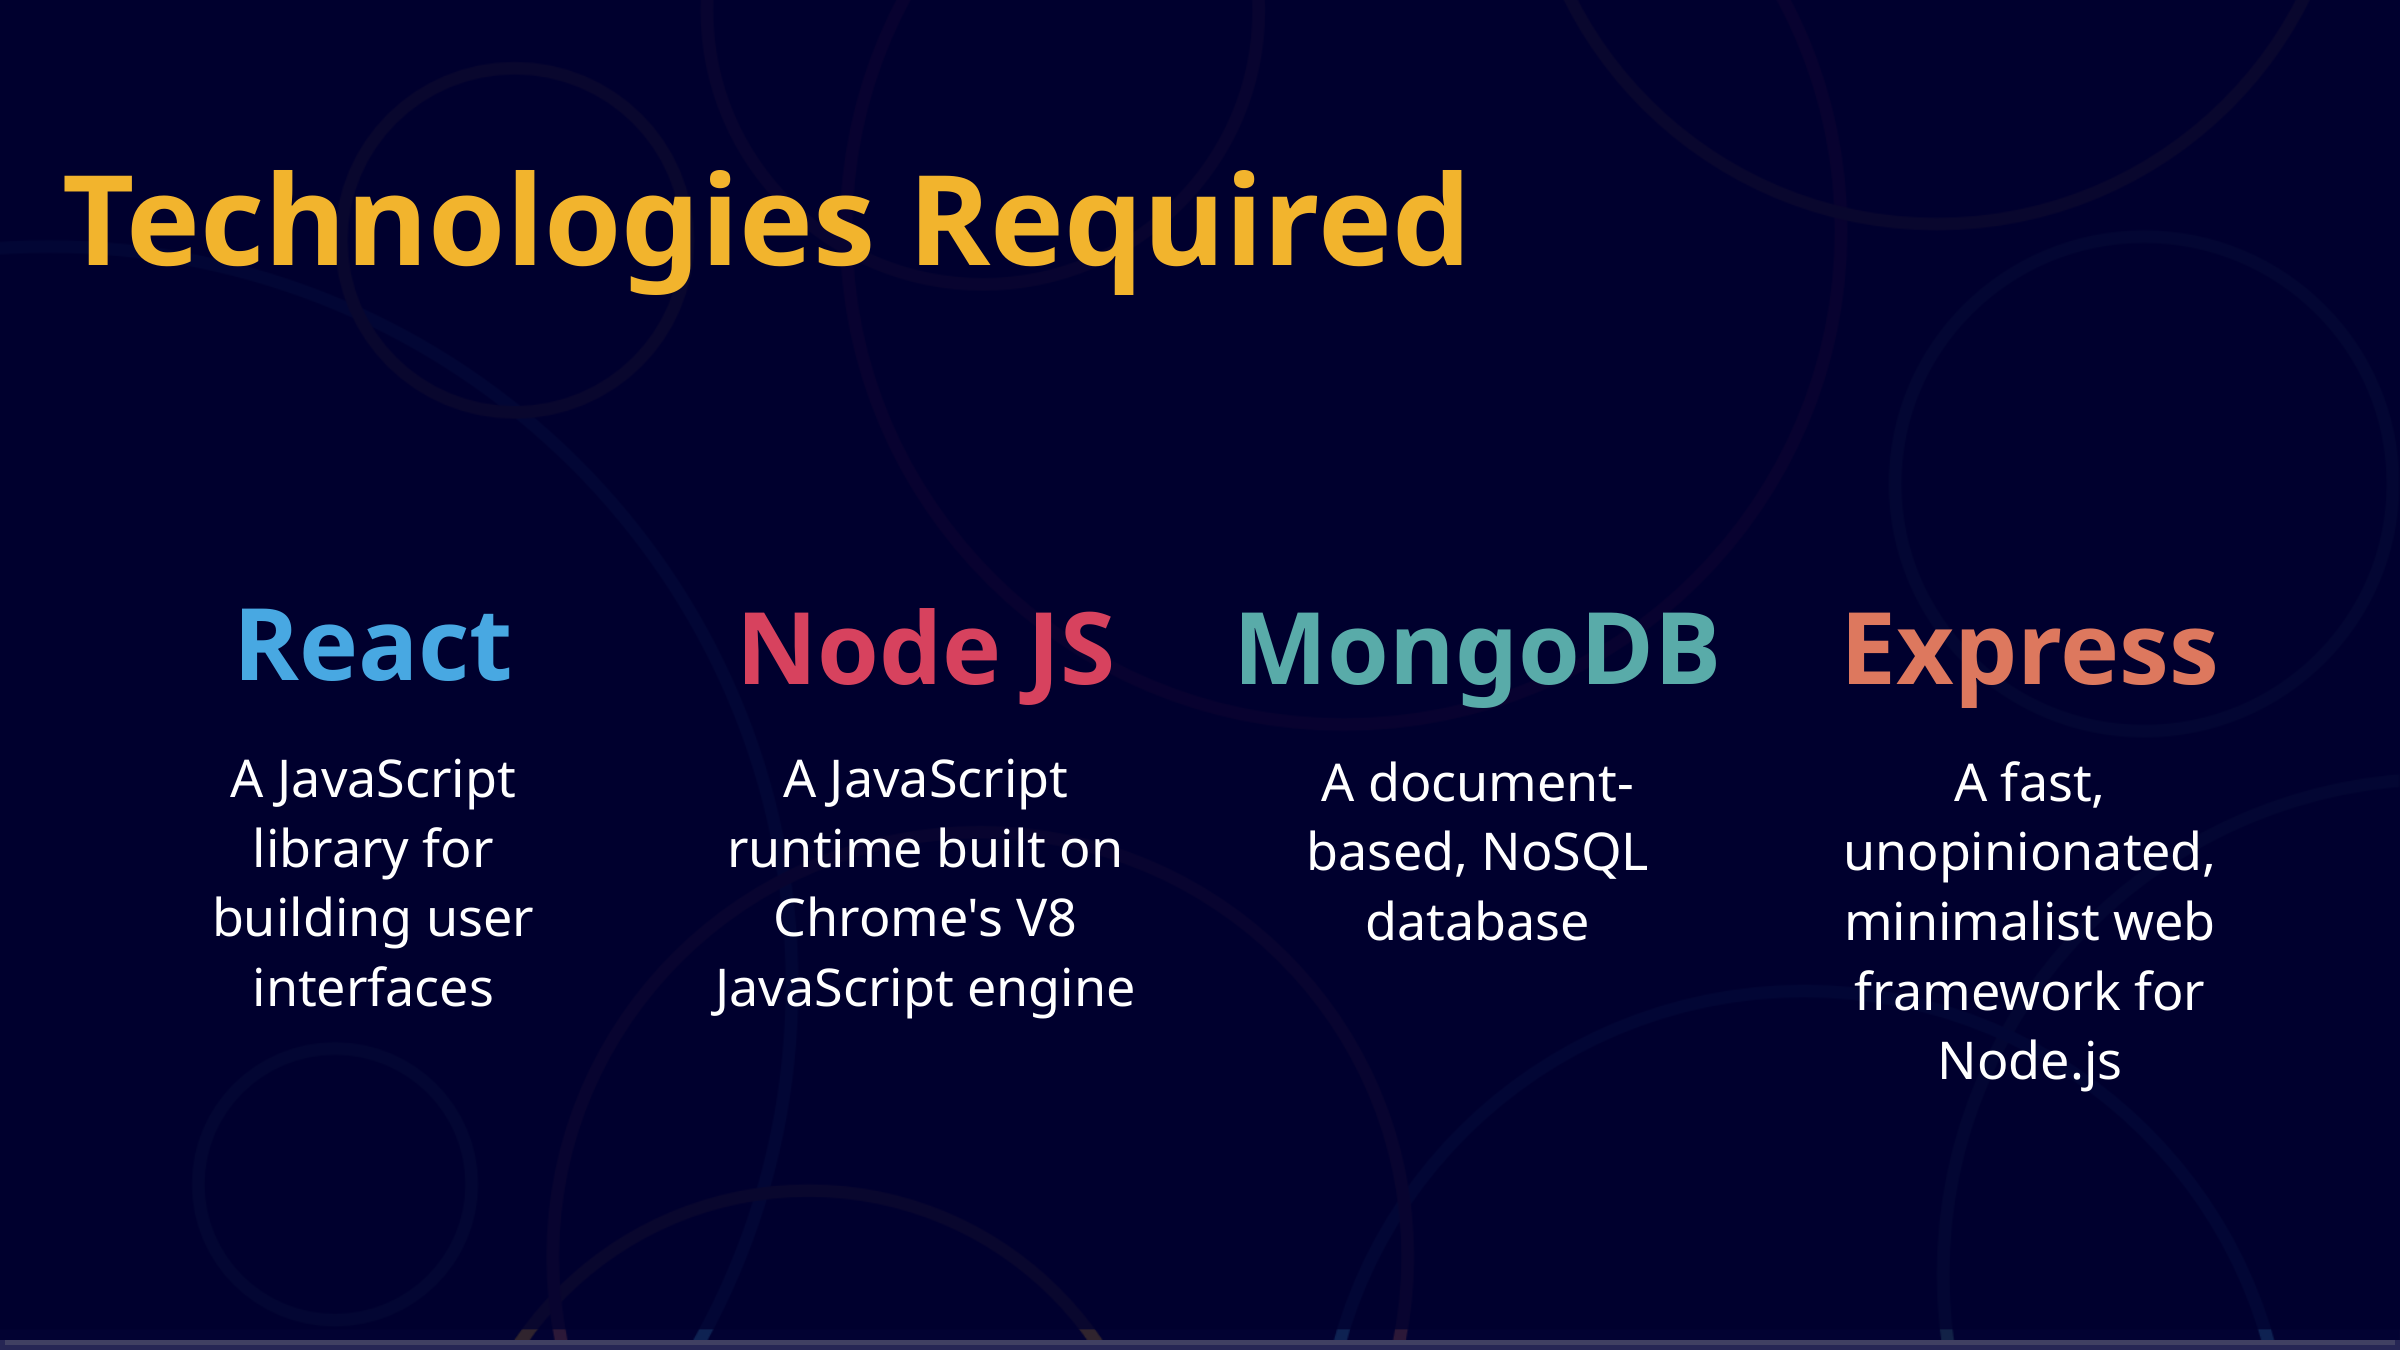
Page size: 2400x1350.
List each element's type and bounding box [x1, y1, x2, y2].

text_box [0, 1340, 2400, 1350]
picture [0, 0, 2400, 1340]
